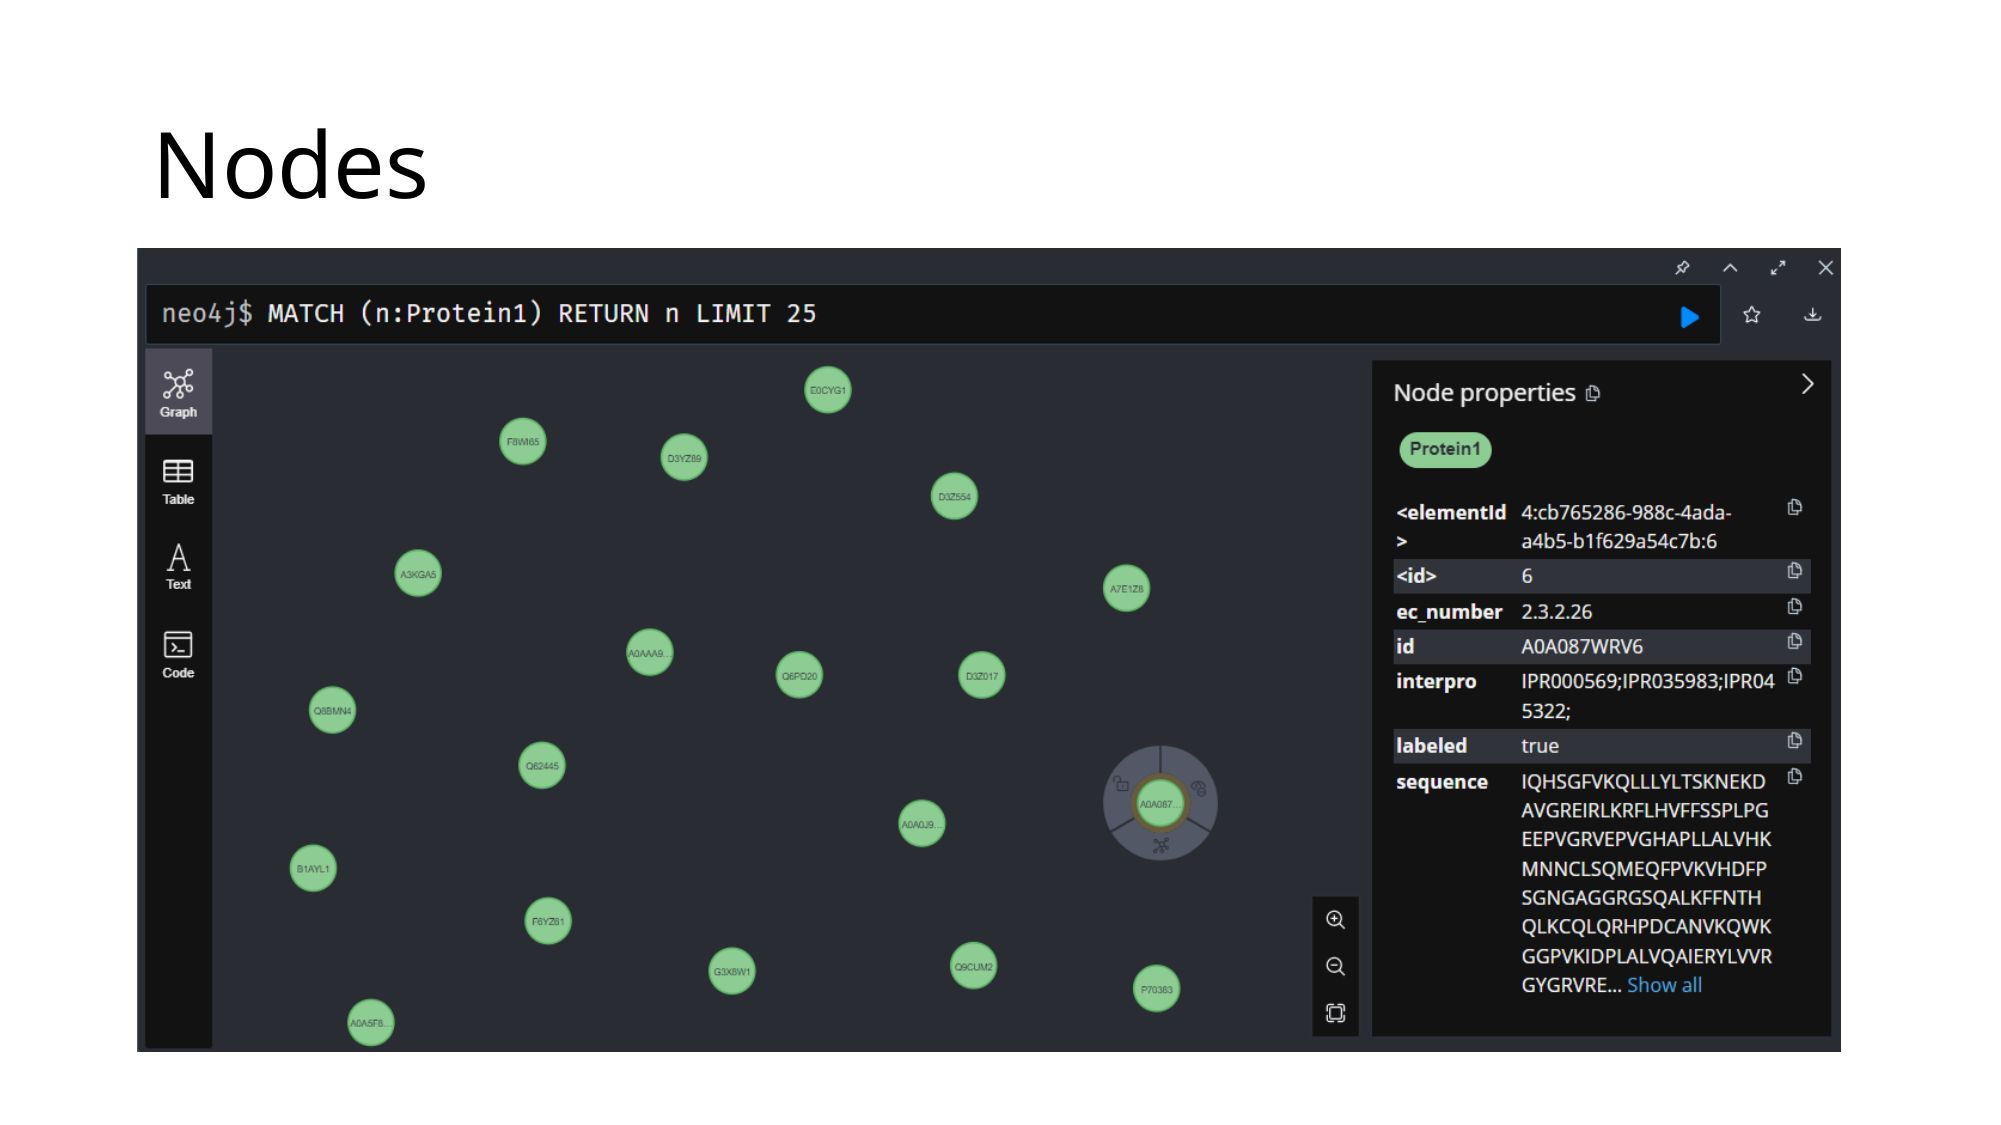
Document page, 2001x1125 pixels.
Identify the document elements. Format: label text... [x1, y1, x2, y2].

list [136, 247, 1842, 1053]
title Nodes [137, 59, 1863, 278]
